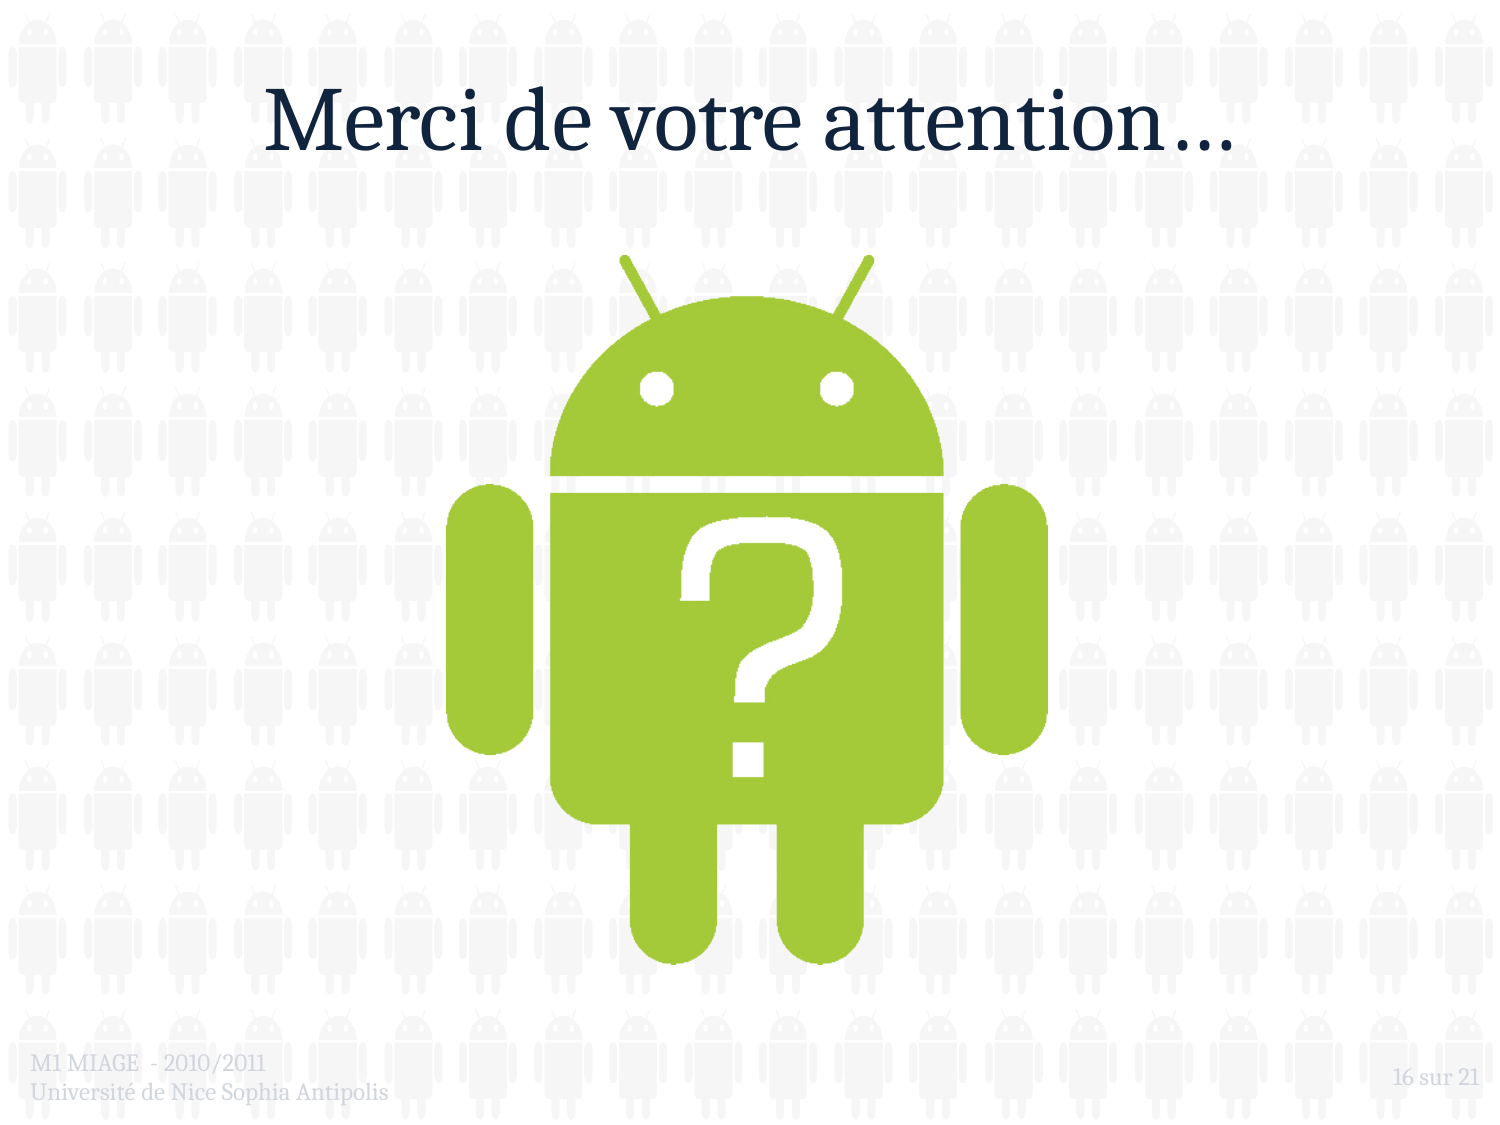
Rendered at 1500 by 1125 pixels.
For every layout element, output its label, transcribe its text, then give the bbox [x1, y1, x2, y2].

footer M1 MIAGE - 2010/2011 Université de Nice Sophia Antipolis [15, 1045, 467, 1106]
title Merci de votre attention… [112, 30, 1388, 197]
slide_number 16 sur 21 [1144, 1045, 1495, 1106]
picture [0, 0, 1500, 1125]
